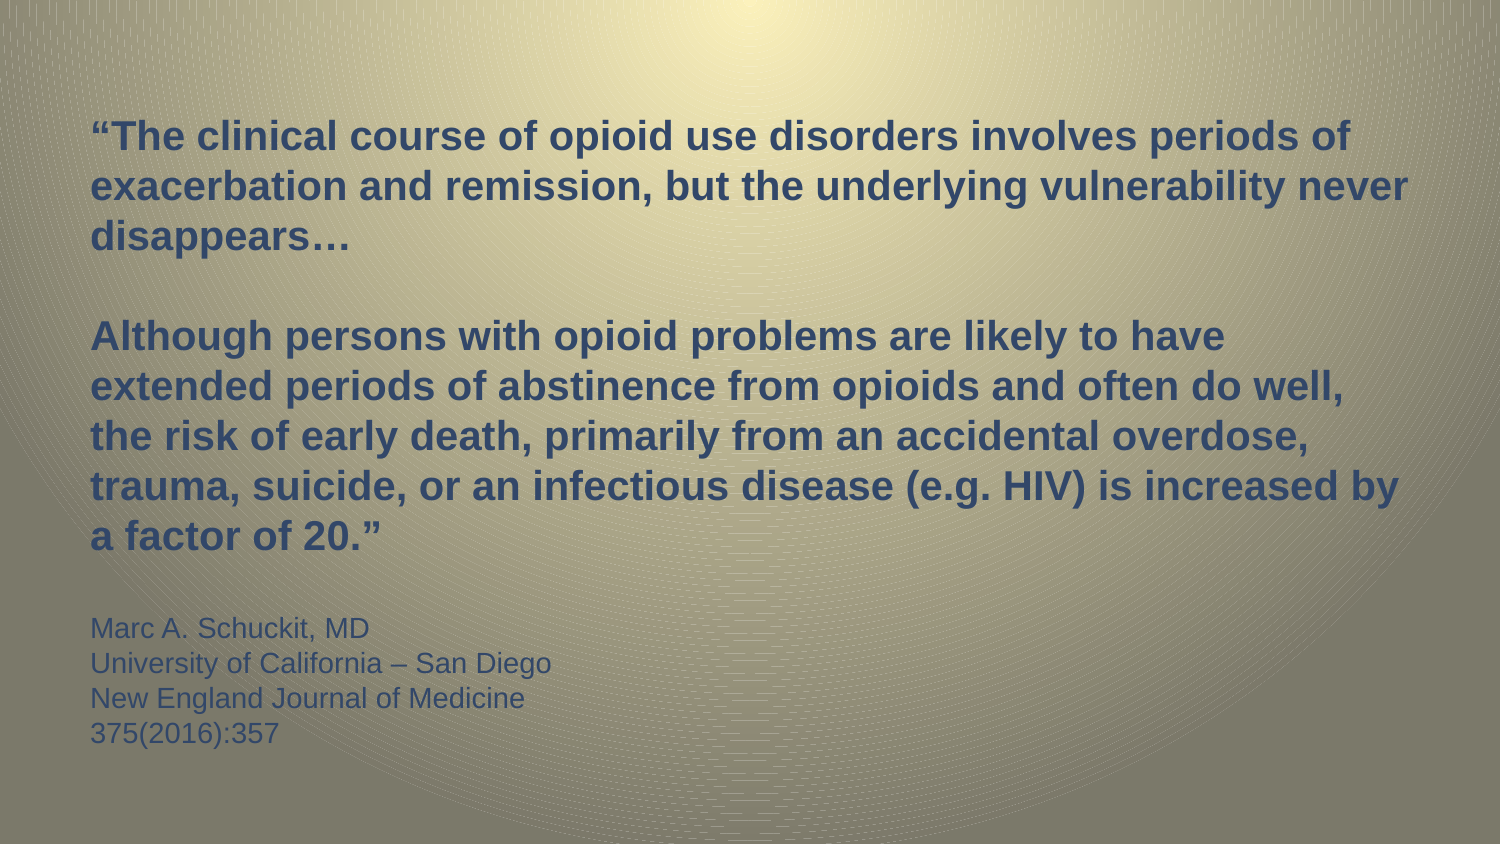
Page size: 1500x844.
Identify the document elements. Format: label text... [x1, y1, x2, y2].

title “The clinical course of opioid use disorders involves periods of exacerbation and remission, but the underlying vulnerability never disappears… Although persons with opioid problems are likely to have extended periods of abstinence from opioids and often do well, the risk of early death, primarily from an accidental overdose, trauma, suicide, or an infectious disease (e.g. HIV) is increased by a factor of 20.” Marc A. Schuckit, MD University of California – San Diego New England Journal of Medicine 375(2016):357 [75, 56, 1425, 802]
